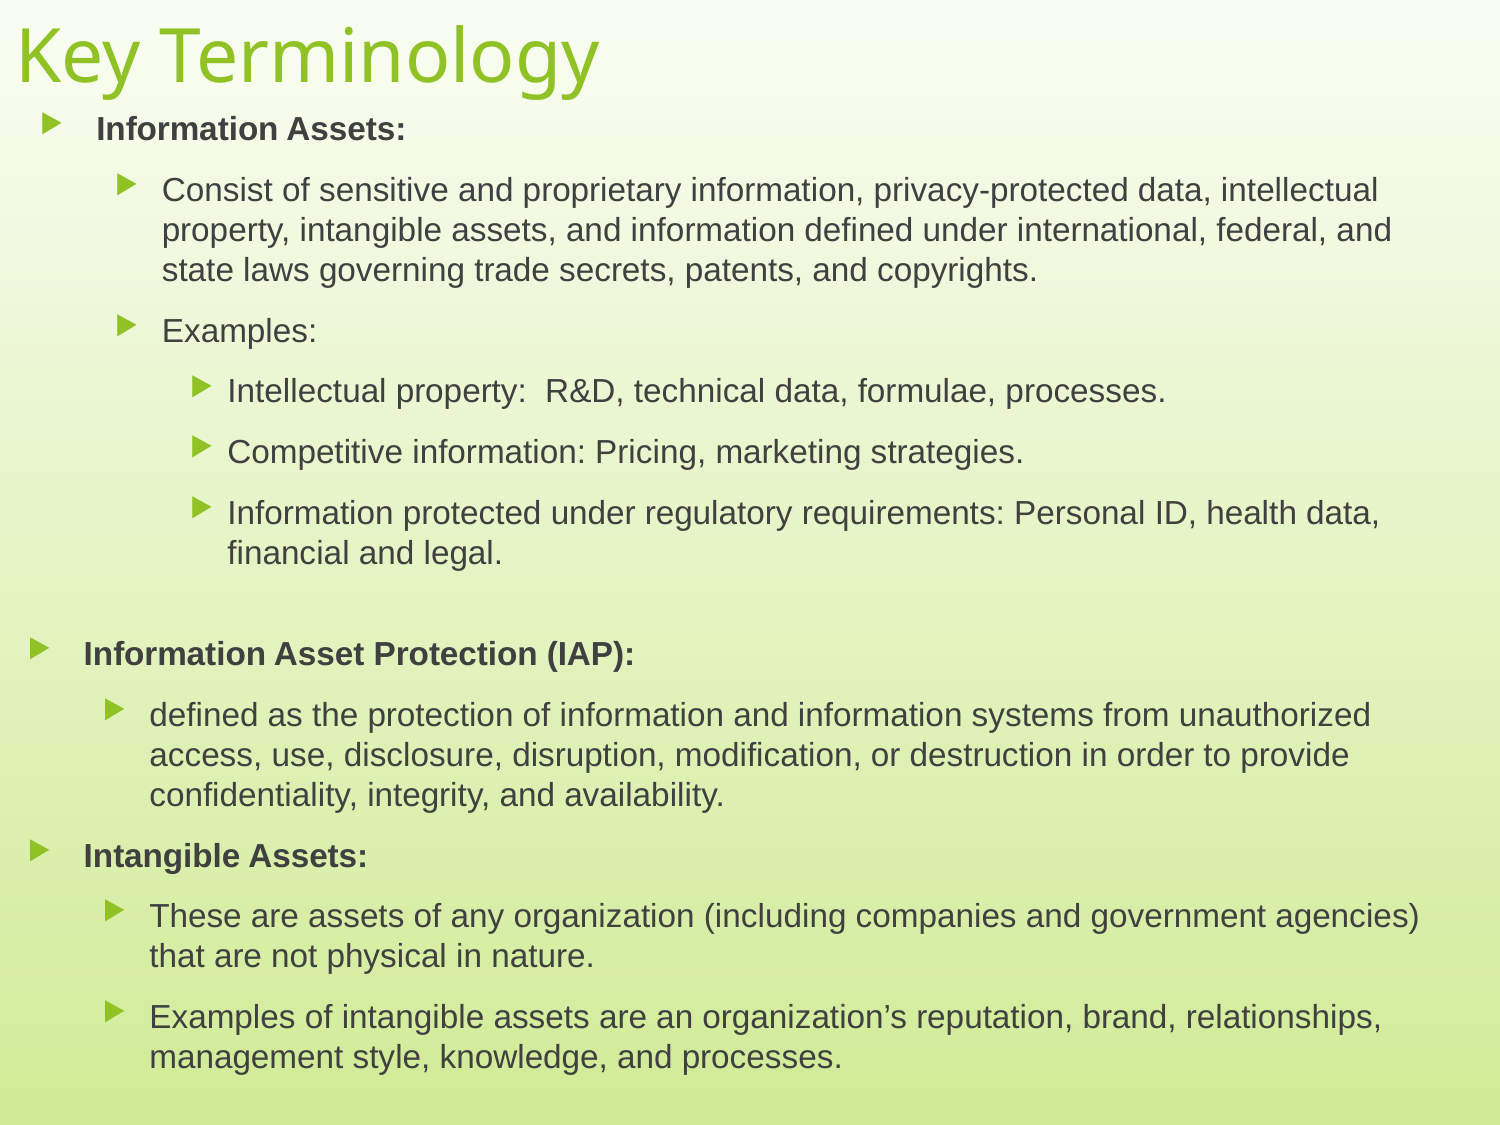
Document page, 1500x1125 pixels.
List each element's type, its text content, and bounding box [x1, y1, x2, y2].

text_box Information Asset Protection (IAP): defined as the protection of information and information systems from unauthorized access, use, disclosure, disruption, modification, or destruction in order to provide confidentiality, integrity, and availability. Intangible Assets: These are assets of any organization (including companies and government agencies) that are not physical in nature. Examples of intangible assets are an organization’s reputation, brand, relationships, management style, knowledge, and processes. [12, 624, 1463, 1125]
list Information Assets: Consist of sensitive and proprietary information, privacy-protected data, intellectual property, intangible assets, and information defined under international, federal, and state laws governing trade secrets, patents, and copyrights. Examples: Intellectual property: R&D, technical data, formulae, processes. Competitive information: Pricing, marketing strategies. Information protected under regulatory requirements: Personal ID, health data, financial and legal. [24, 99, 1463, 624]
title Key Terminology [0, 0, 1042, 217]
